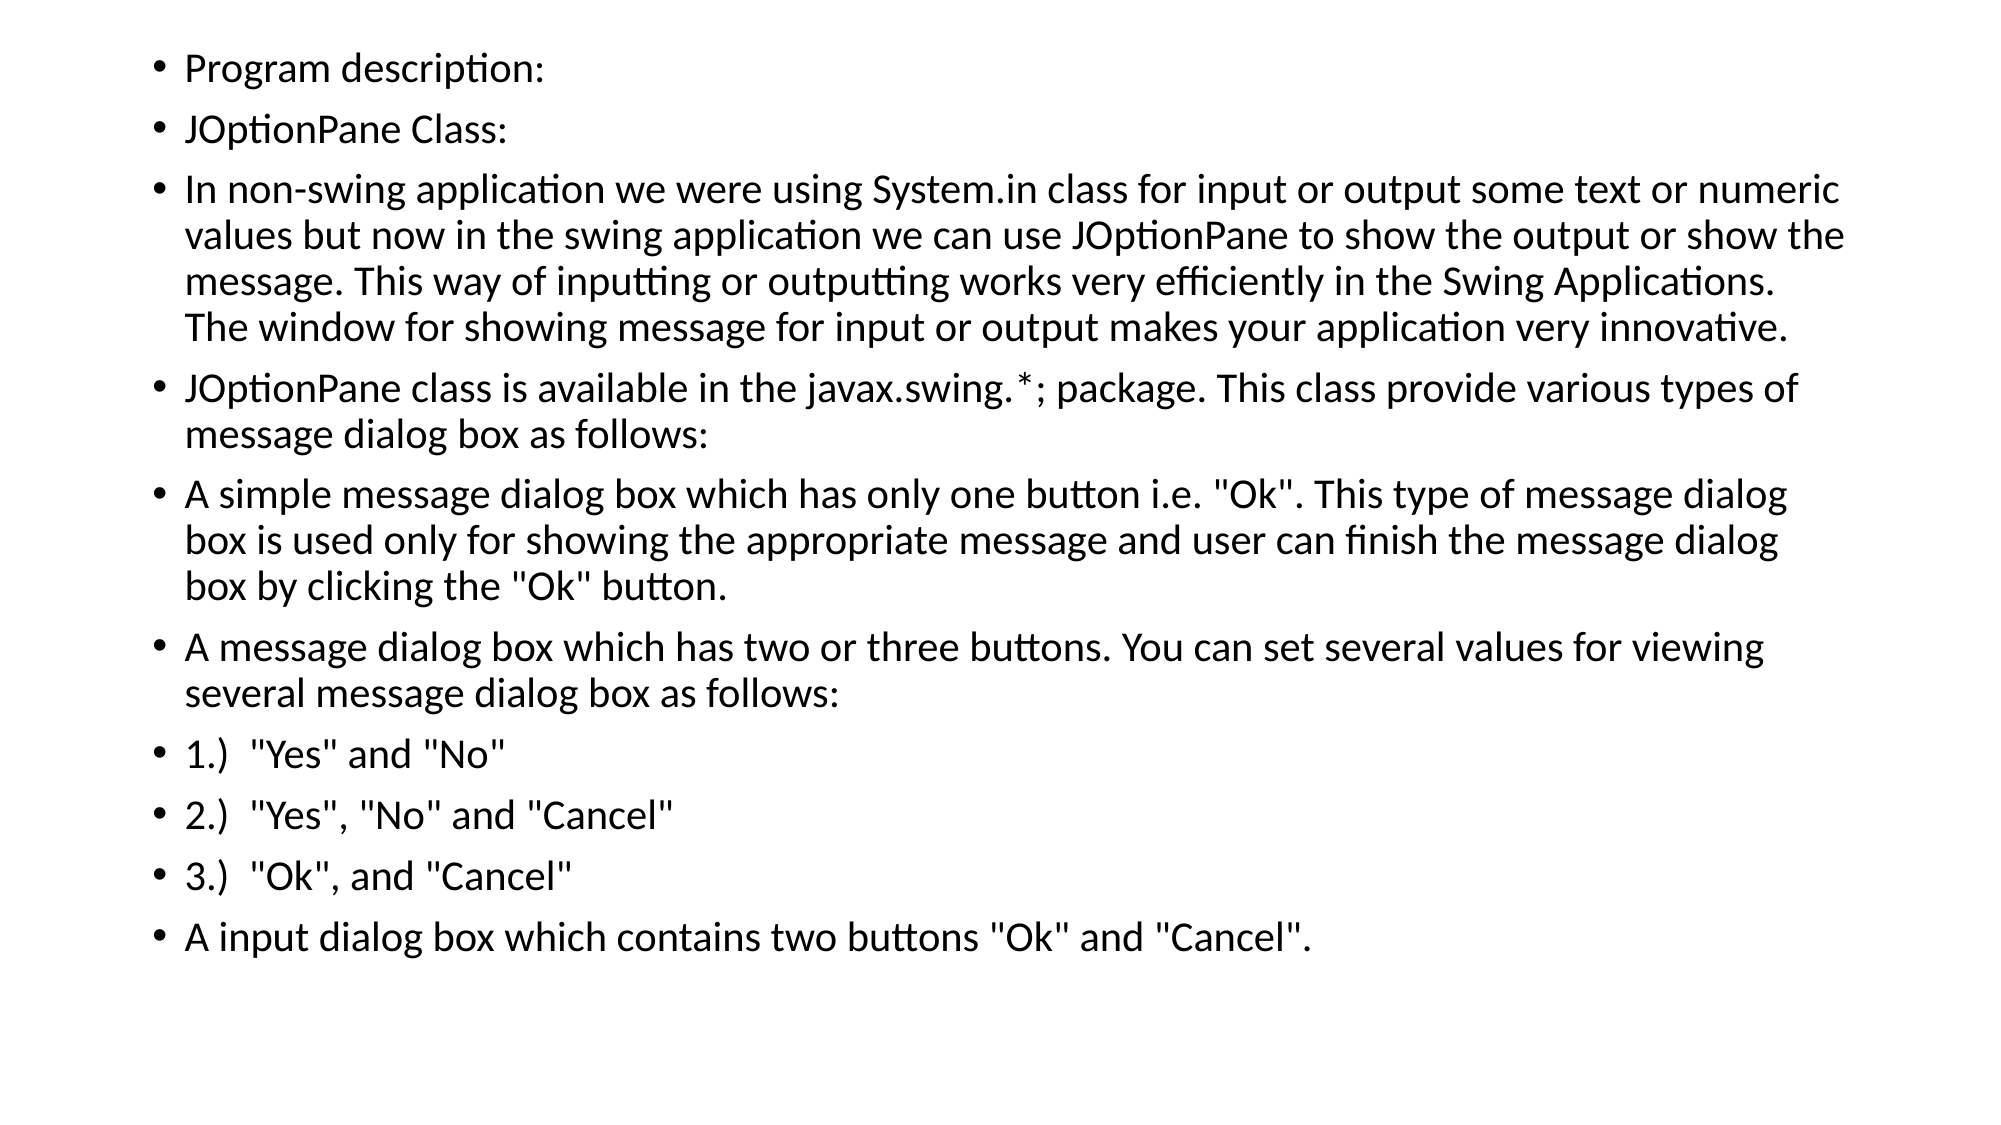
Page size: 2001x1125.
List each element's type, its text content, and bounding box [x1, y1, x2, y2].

list Program description: JOptionPane Class: In non-swing application we were using System.in class for input or output some text or numeric values but now in the swing application we can use JOptionPane to show the output or show the message. This way of inputting or outputting works very efficiently in the Swing Applications. The window for showing message for input or output makes your application very innovative. JOptionPane class is available in the javax.swing.*; package. This class provide various types of message dialog box as follows: A simple message dialog box which has only one button i.e. "Ok". This type of message dialog box is used only for showing the appropriate message and user can finish the message dialog box by clicking the "Ok" button. A message dialog box which has two or three buttons. You can set several values for viewing several message dialog box as follows: 1.) "Yes" and "No" 2.) "Yes", "No" and "Cancel" 3.) "Ok", and "Cancel" A input dialog box which contains two buttons "Ok" and "Cancel". [137, 38, 1863, 1014]
